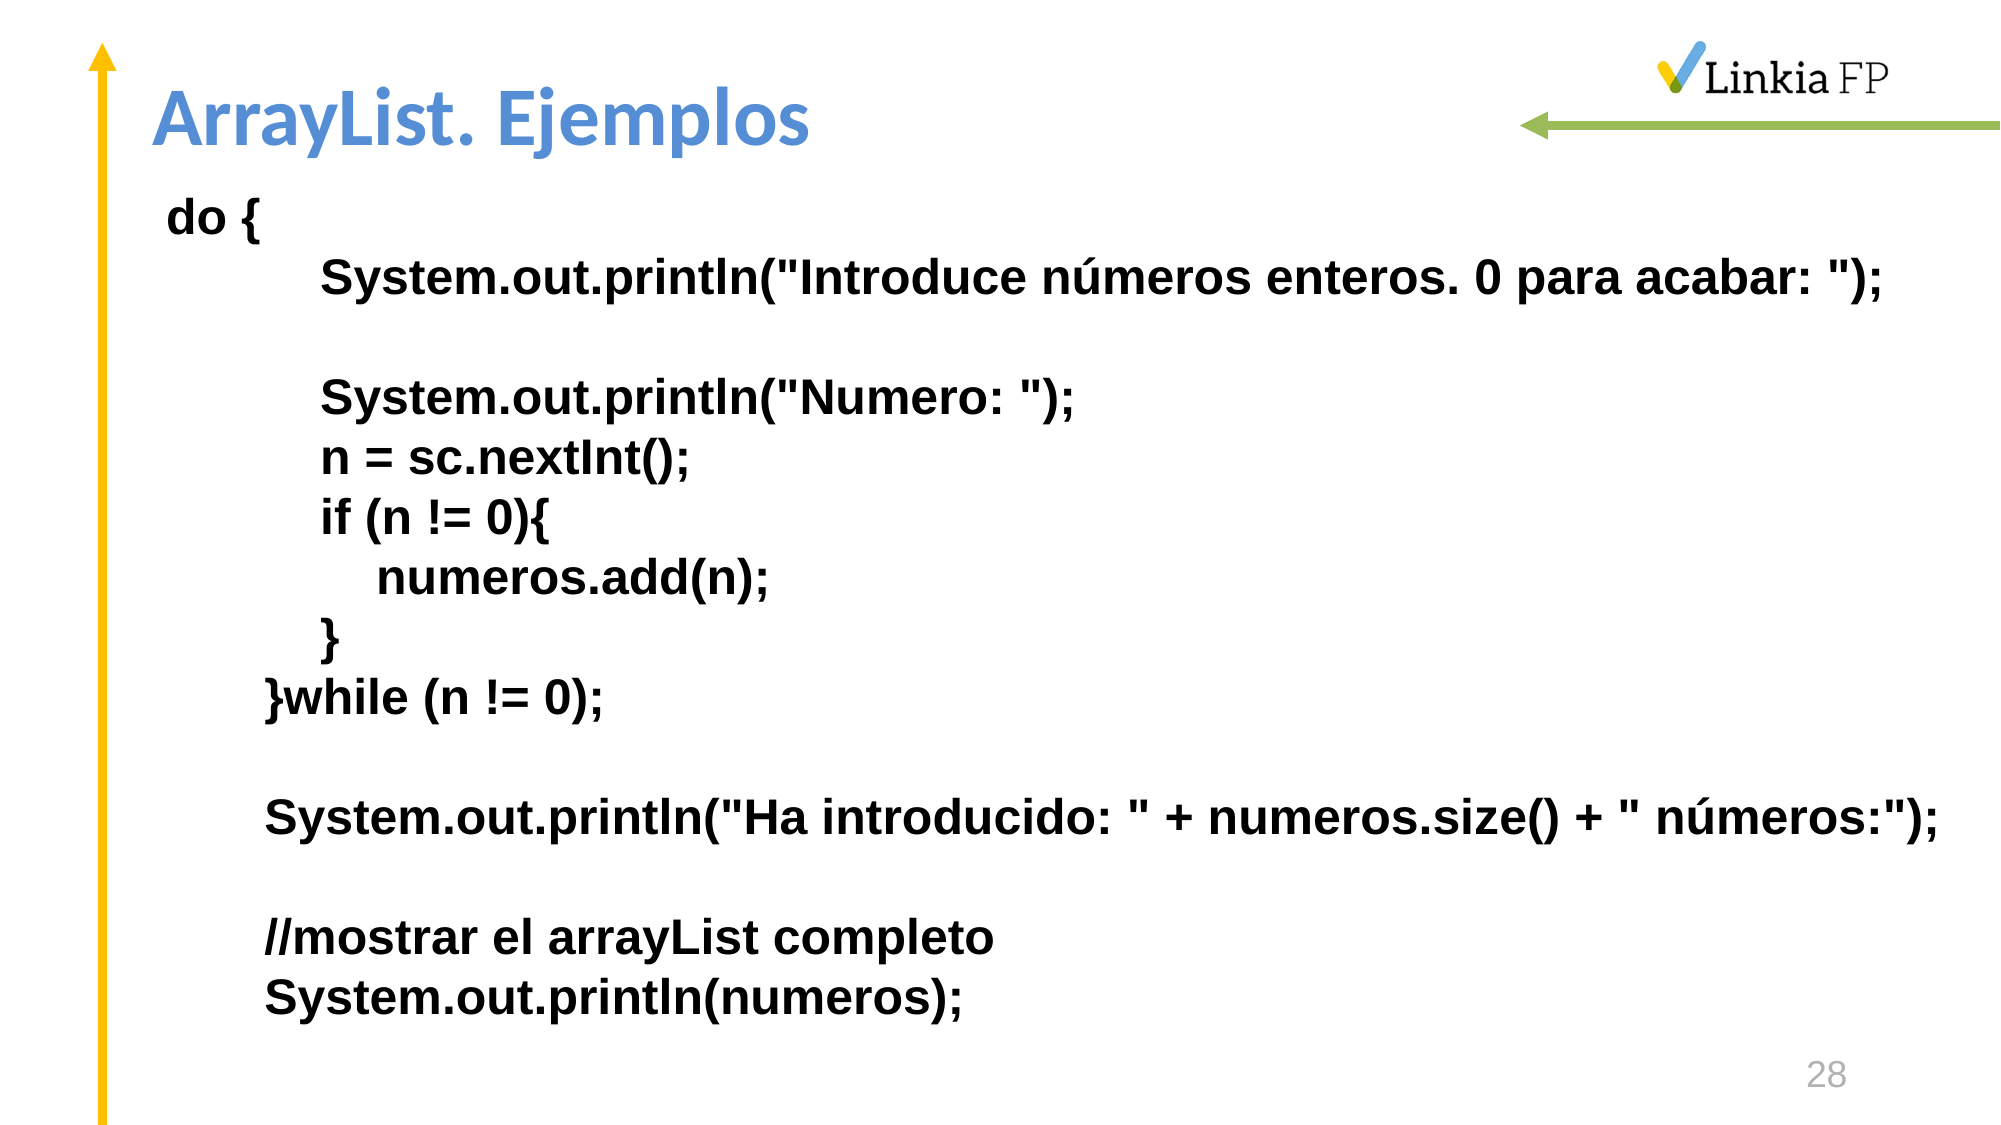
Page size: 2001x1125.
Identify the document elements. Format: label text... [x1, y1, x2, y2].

text_box do { System.out.println("Introduce números enteros. 0 para acabar: "); System.out.println("Numero: "); n = sc.nextInt(); if (n != 0){ numeros.add(n); } }while (n != 0); System.out.println("Ha introducido: " + numeros.size() + " números:"); //mostrar el arrayList completo System.out.println(numeros); [137, 176, 1969, 1125]
title ArrayList. Ejemplos [137, 48, 1945, 176]
picture [1649, 39, 1900, 48]
